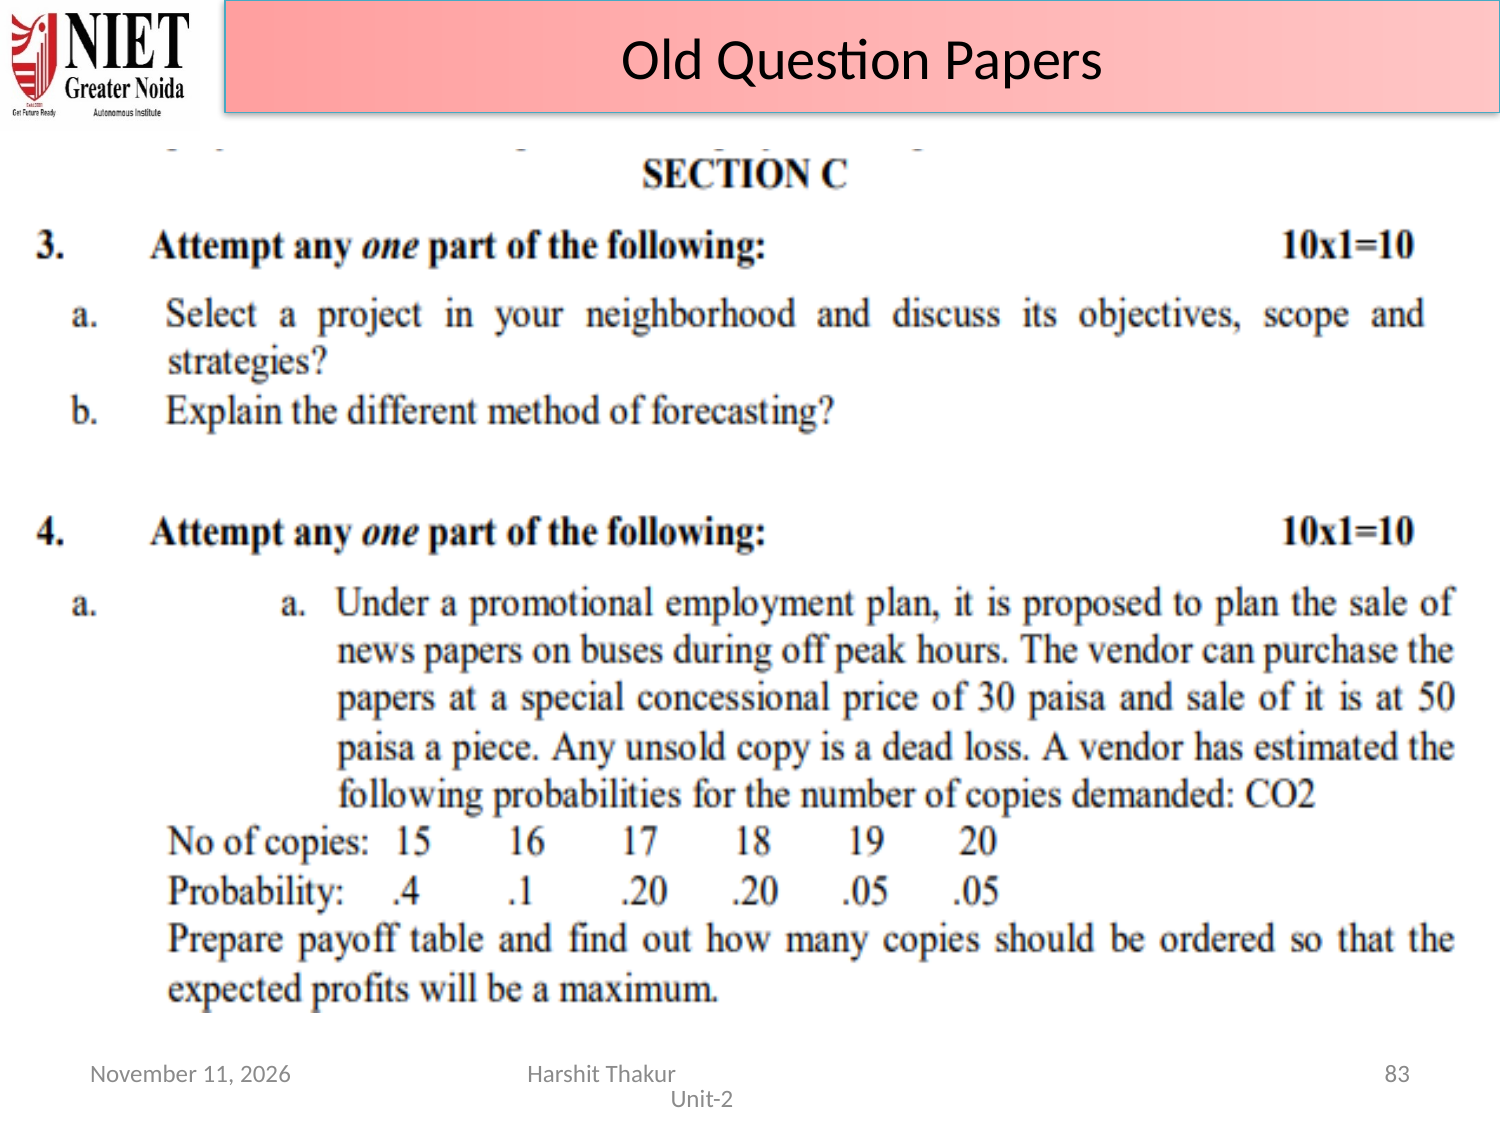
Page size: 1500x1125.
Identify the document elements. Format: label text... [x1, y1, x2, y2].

text_box Old Question Papers [224, 0, 1500, 113]
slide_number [75, 1042, 425, 1103]
picture [19, 149, 1481, 1013]
picture [0, 0, 200, 131]
slide_number 83 [1074, 1042, 1425, 1103]
footer Harshit Thakur Unit-2 [512, 1042, 988, 1103]
